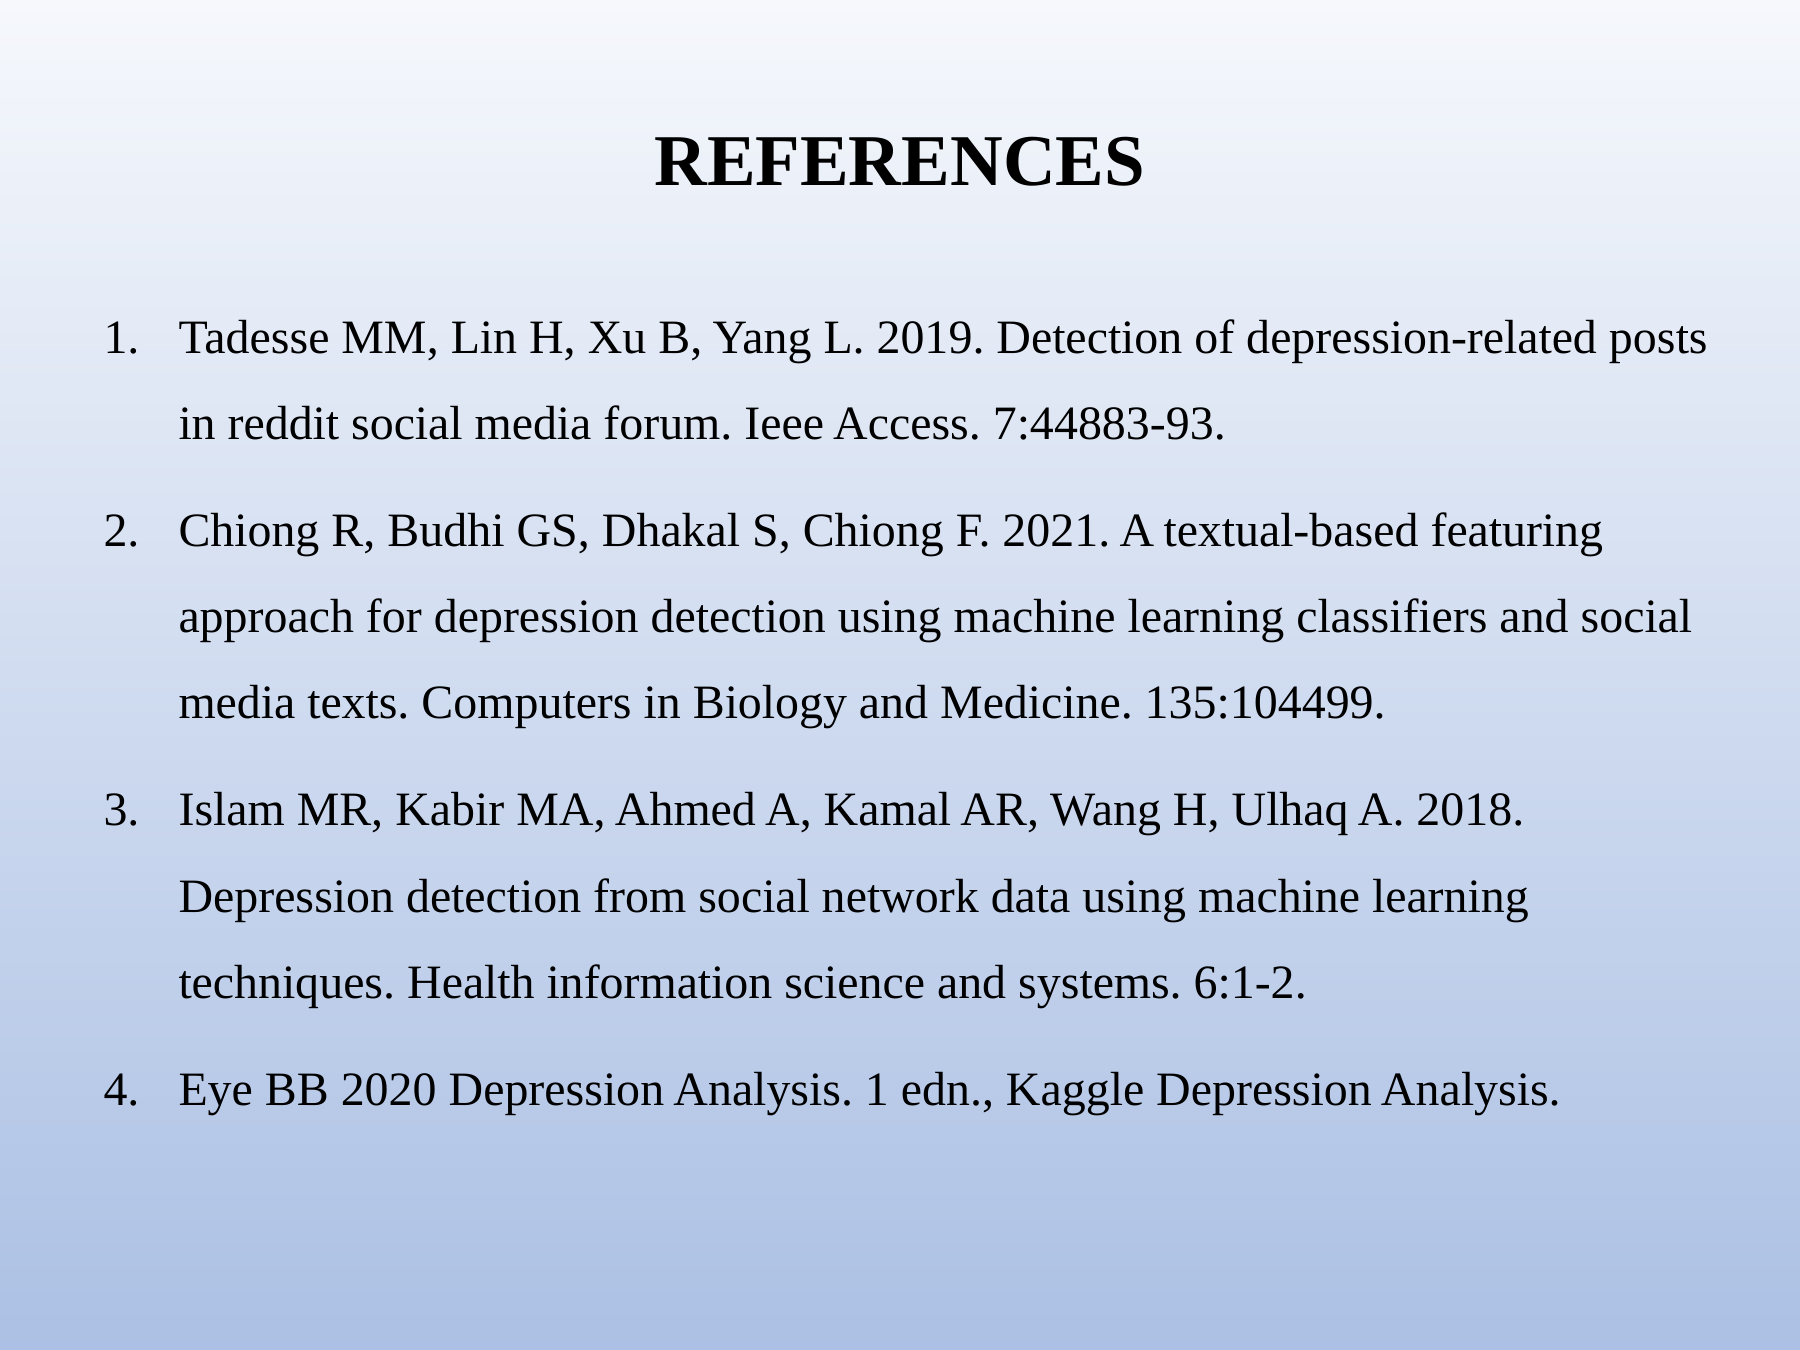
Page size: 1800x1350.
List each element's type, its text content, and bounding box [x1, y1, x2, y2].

text_box REFERENCES [50, 81, 1750, 243]
text_box Tadesse MM, Lin H, Xu B, Yang L. 2019. Detection of depression-related posts in reddit social media forum. Ieee Access. 7:44883-93. Chiong R, Budhi GS, Dhakal S, Chiong F. 2021. A textual-based featuring approach for depression detection using machine learning classifiers and social media texts. Computers in Biology and Medicine. 135:104499. Islam MR, Kabir MA, Ahmed A, Kamal AR, Wang H, Ulhaq A. 2018. Depression detection from social network data using machine learning techniques. Health information science and systems. 6:1-2. Eye BB 2020 Depression Analysis. 1 edn., Kaggle Depression Analysis. [88, 269, 1750, 1115]
